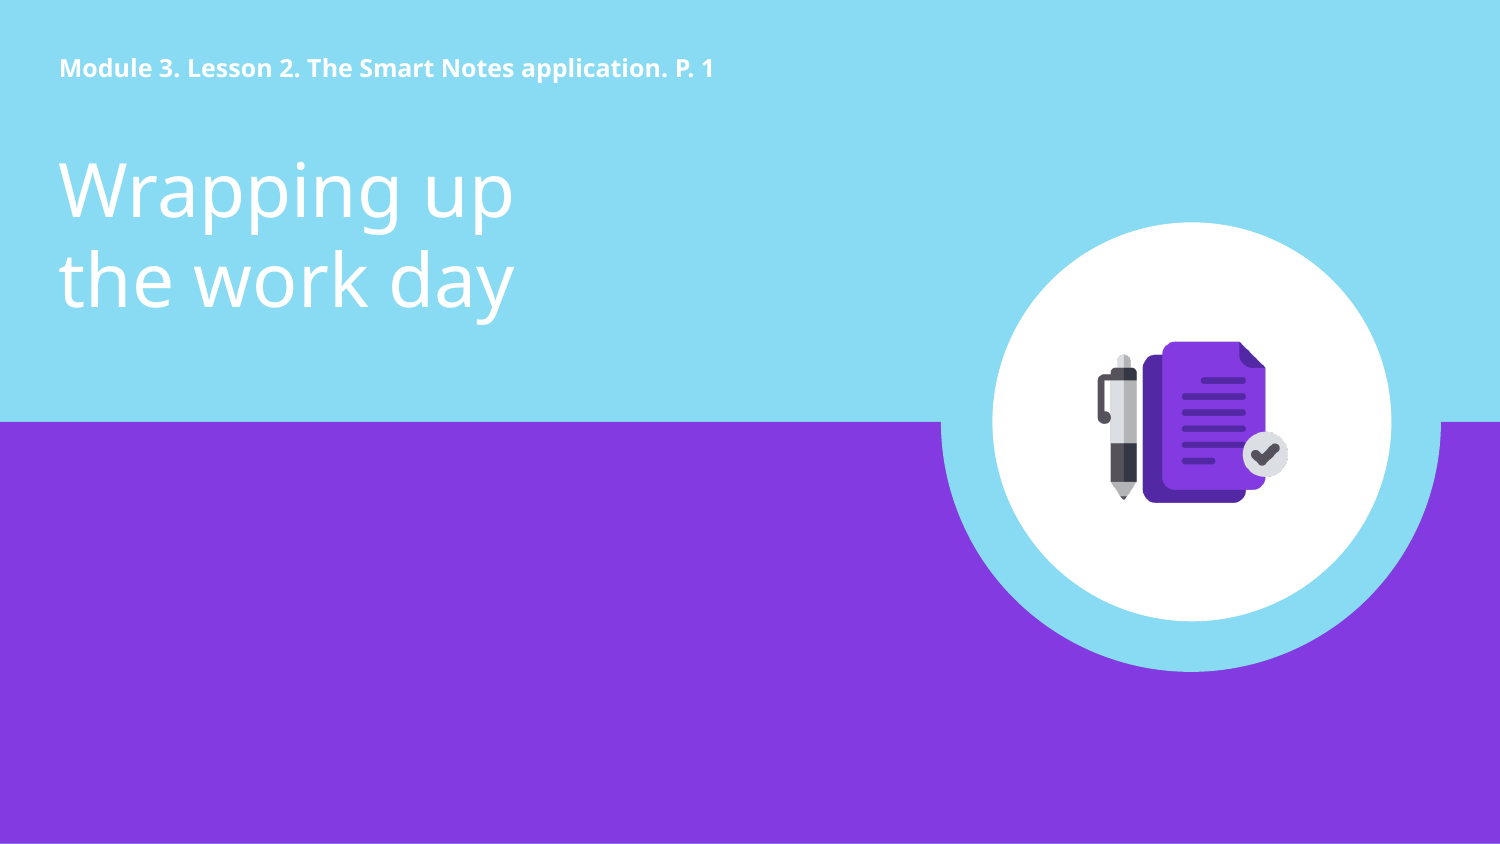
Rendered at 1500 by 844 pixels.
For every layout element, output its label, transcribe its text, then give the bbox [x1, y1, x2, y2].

text_box [940, 171, 1441, 672]
text_box Wrapping up the work day [59, 133, 899, 323]
text_box Module 3. Lesson 2. The Smart Notes application. P. 1 [58, 52, 1170, 82]
text_box [0, 421, 1500, 844]
picture [1062, 298, 1322, 545]
text_box [992, 222, 1392, 622]
